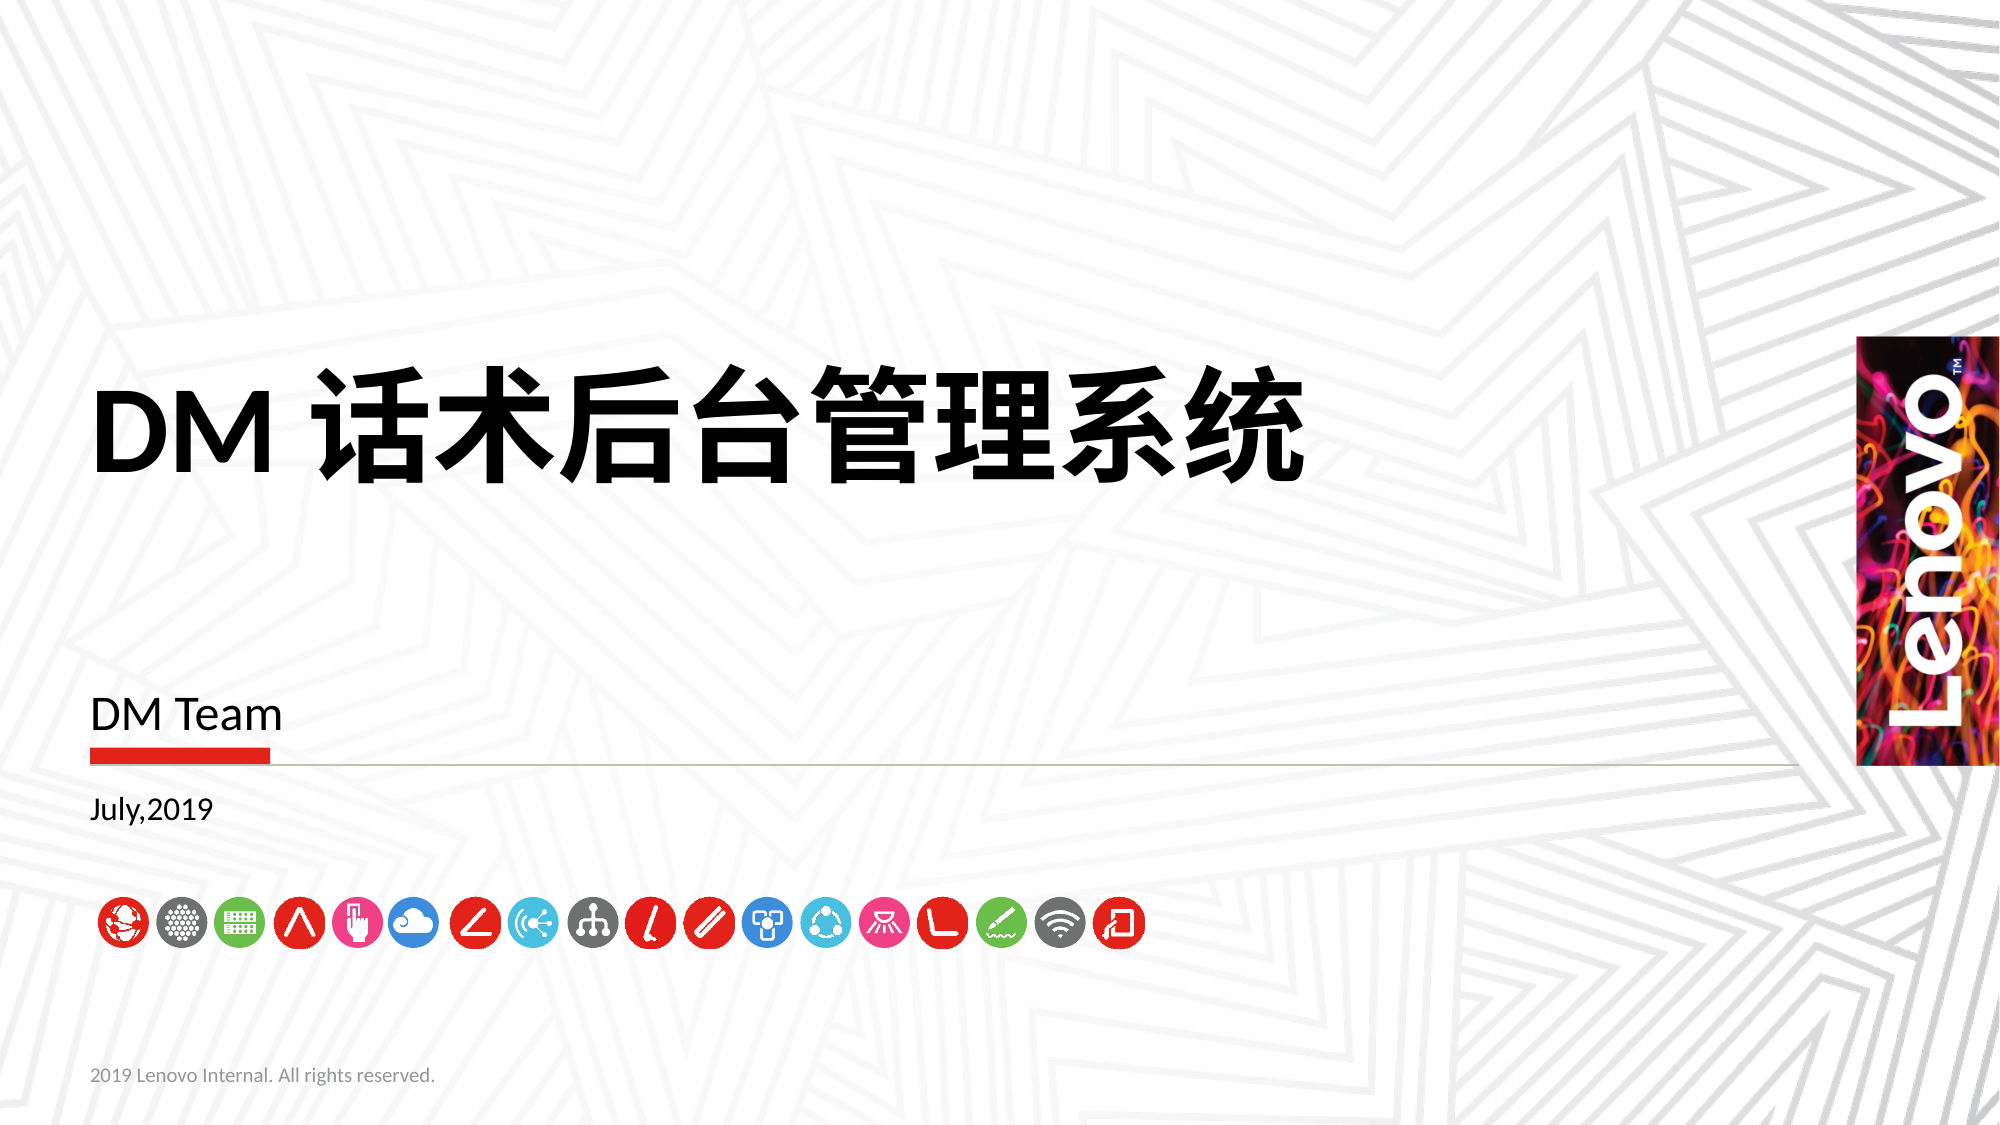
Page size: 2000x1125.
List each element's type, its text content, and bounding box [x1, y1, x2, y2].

footer 2019 Lenovo Internal. All rights reserved. [90, 1061, 724, 1088]
list July,2019 [90, 787, 1142, 872]
picture [0, 0, 2000, 1125]
title DM话术后台管理系统 [90, 247, 1521, 508]
subtitle DM Team [90, 666, 1520, 741]
